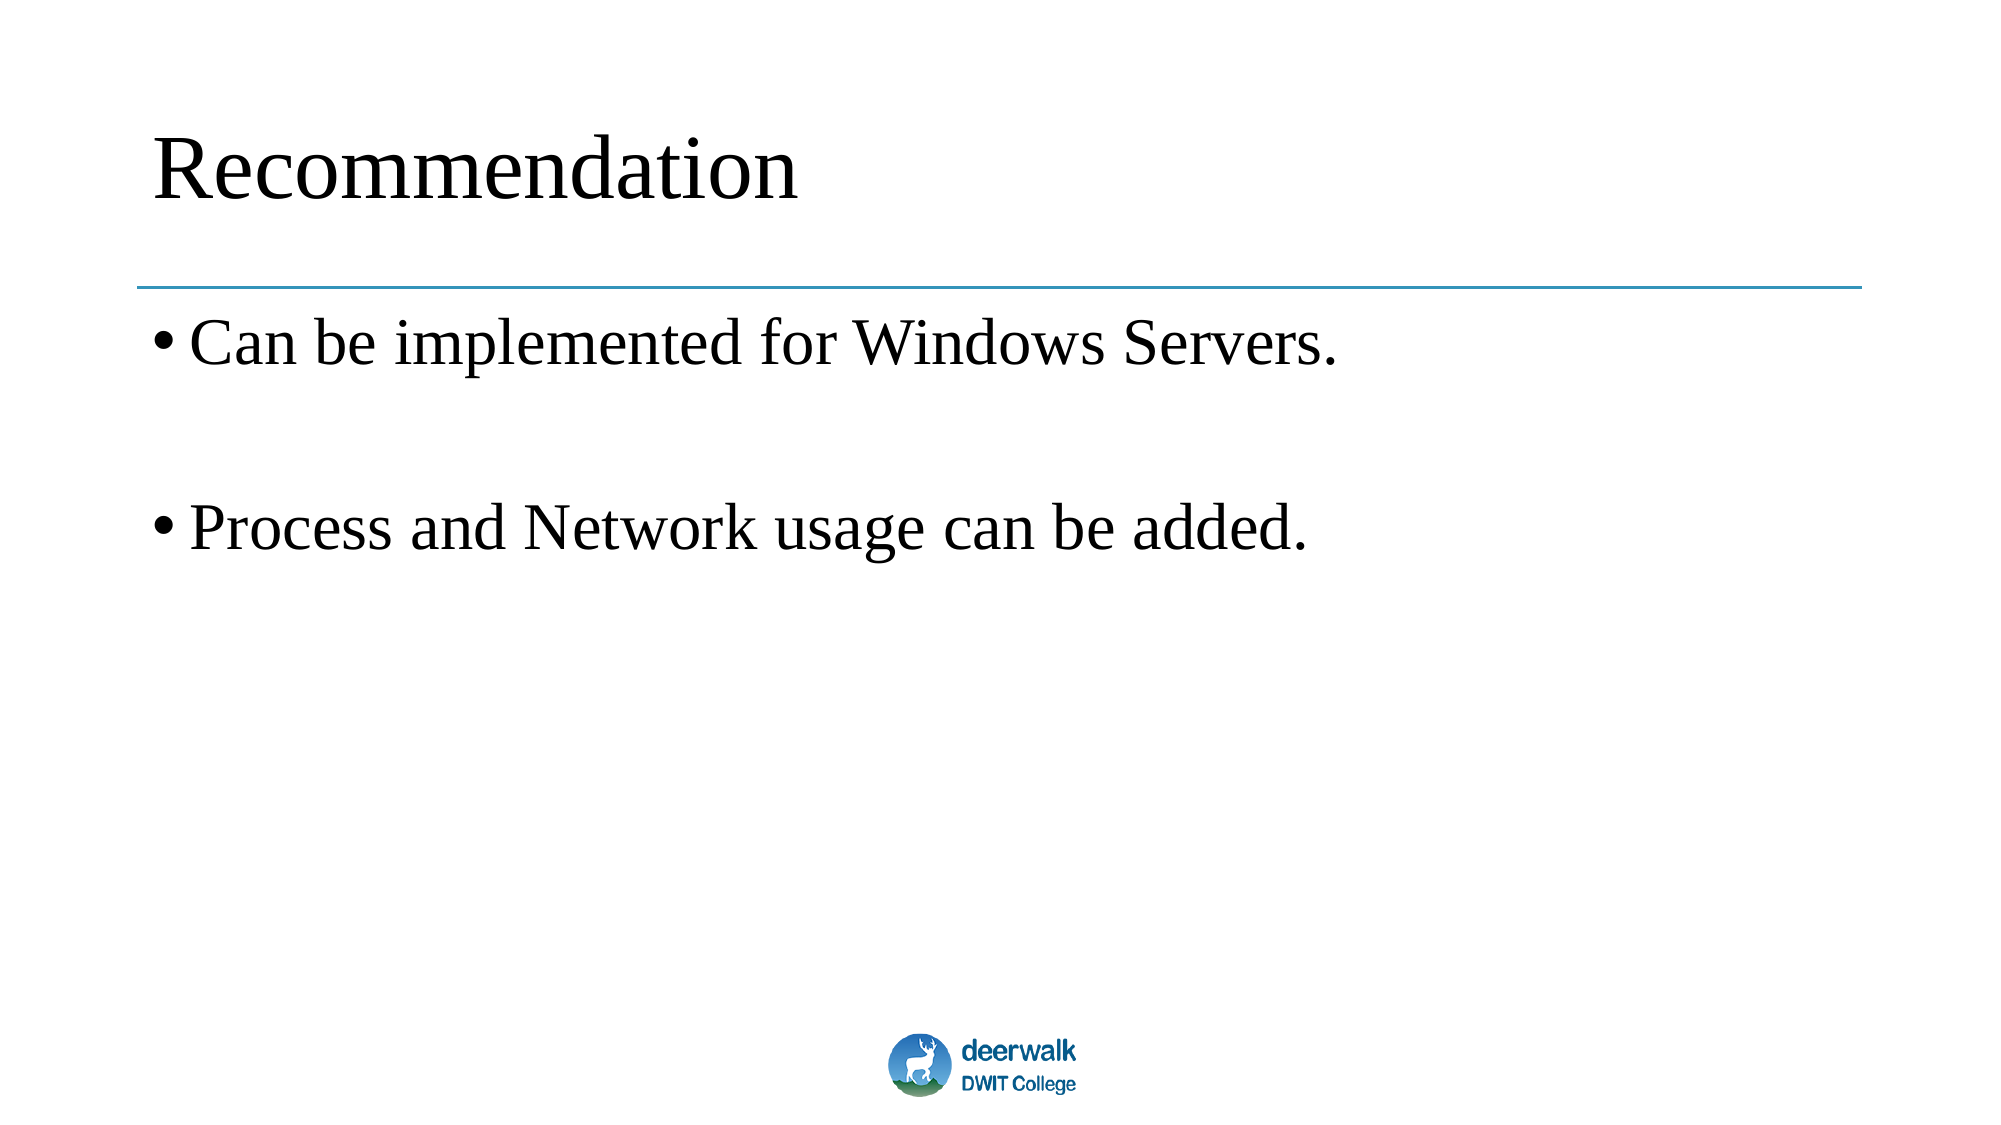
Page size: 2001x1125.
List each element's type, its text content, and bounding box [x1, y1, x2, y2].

title Recommendation [137, 59, 1863, 278]
list Can be implemented for Windows Servers. Process and Network usage can be added. [137, 299, 1863, 1014]
picture [873, 1014, 1103, 1120]
